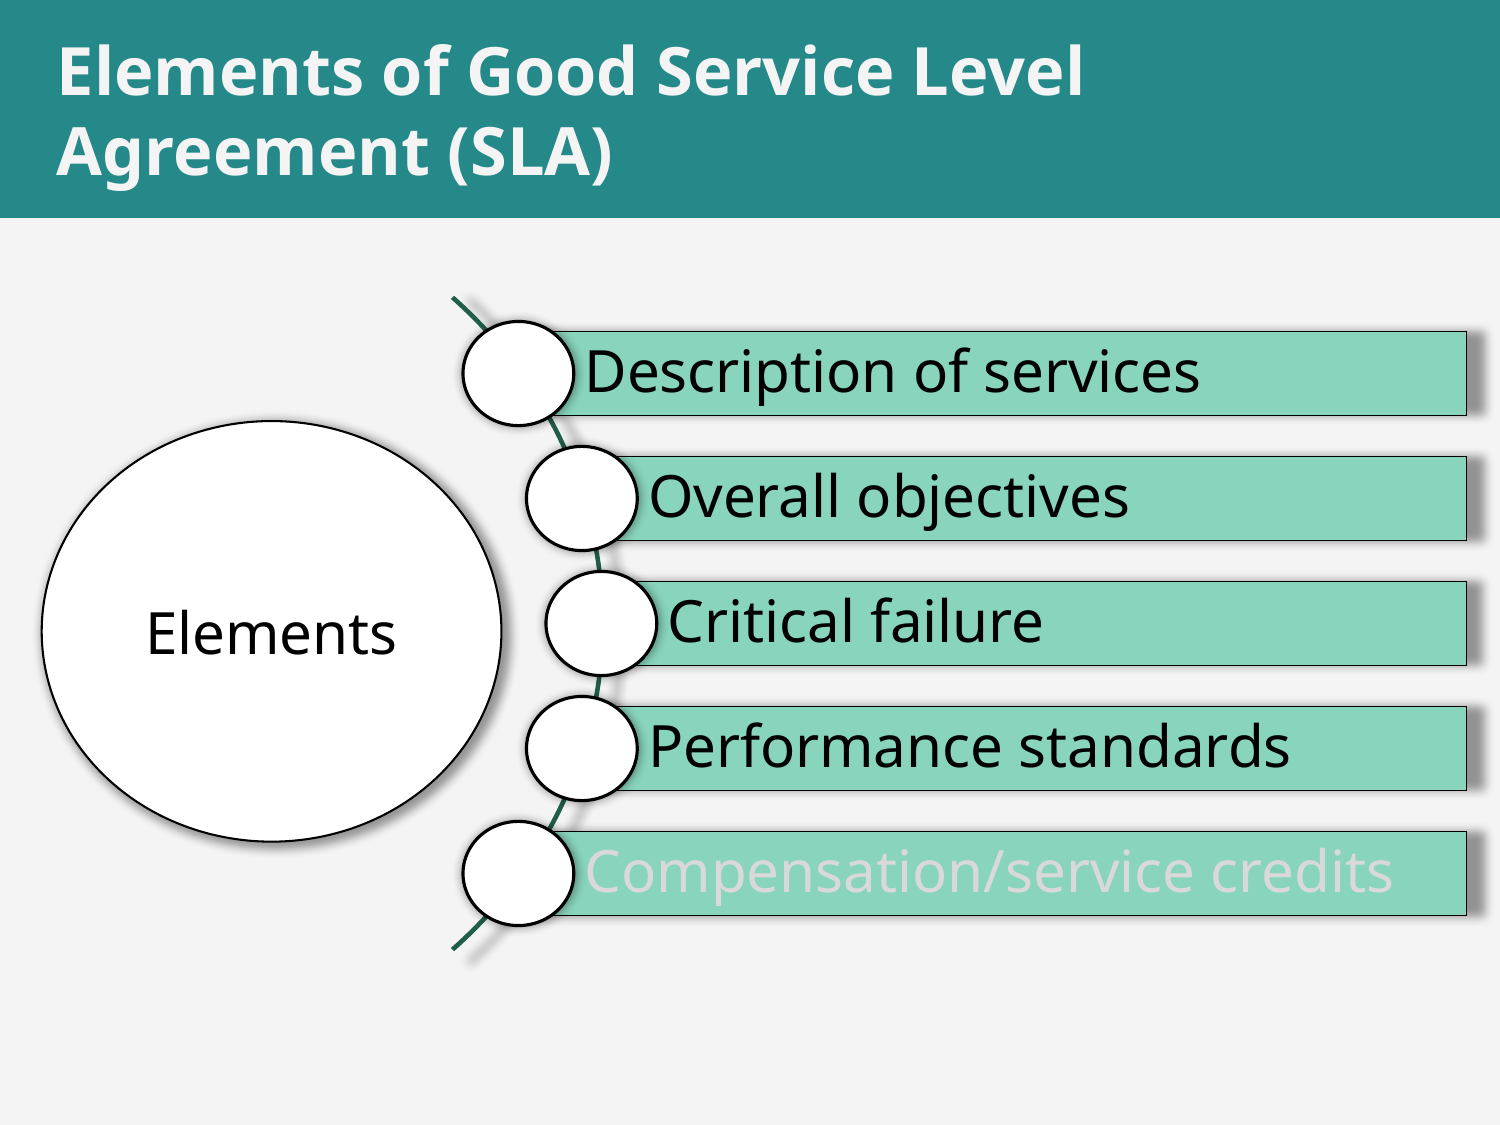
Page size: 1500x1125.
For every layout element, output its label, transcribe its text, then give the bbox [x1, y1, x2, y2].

title Elements of Good Service Level Agreement (SLA) [41, 0, 1479, 218]
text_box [0, 174, 1467, 1073]
